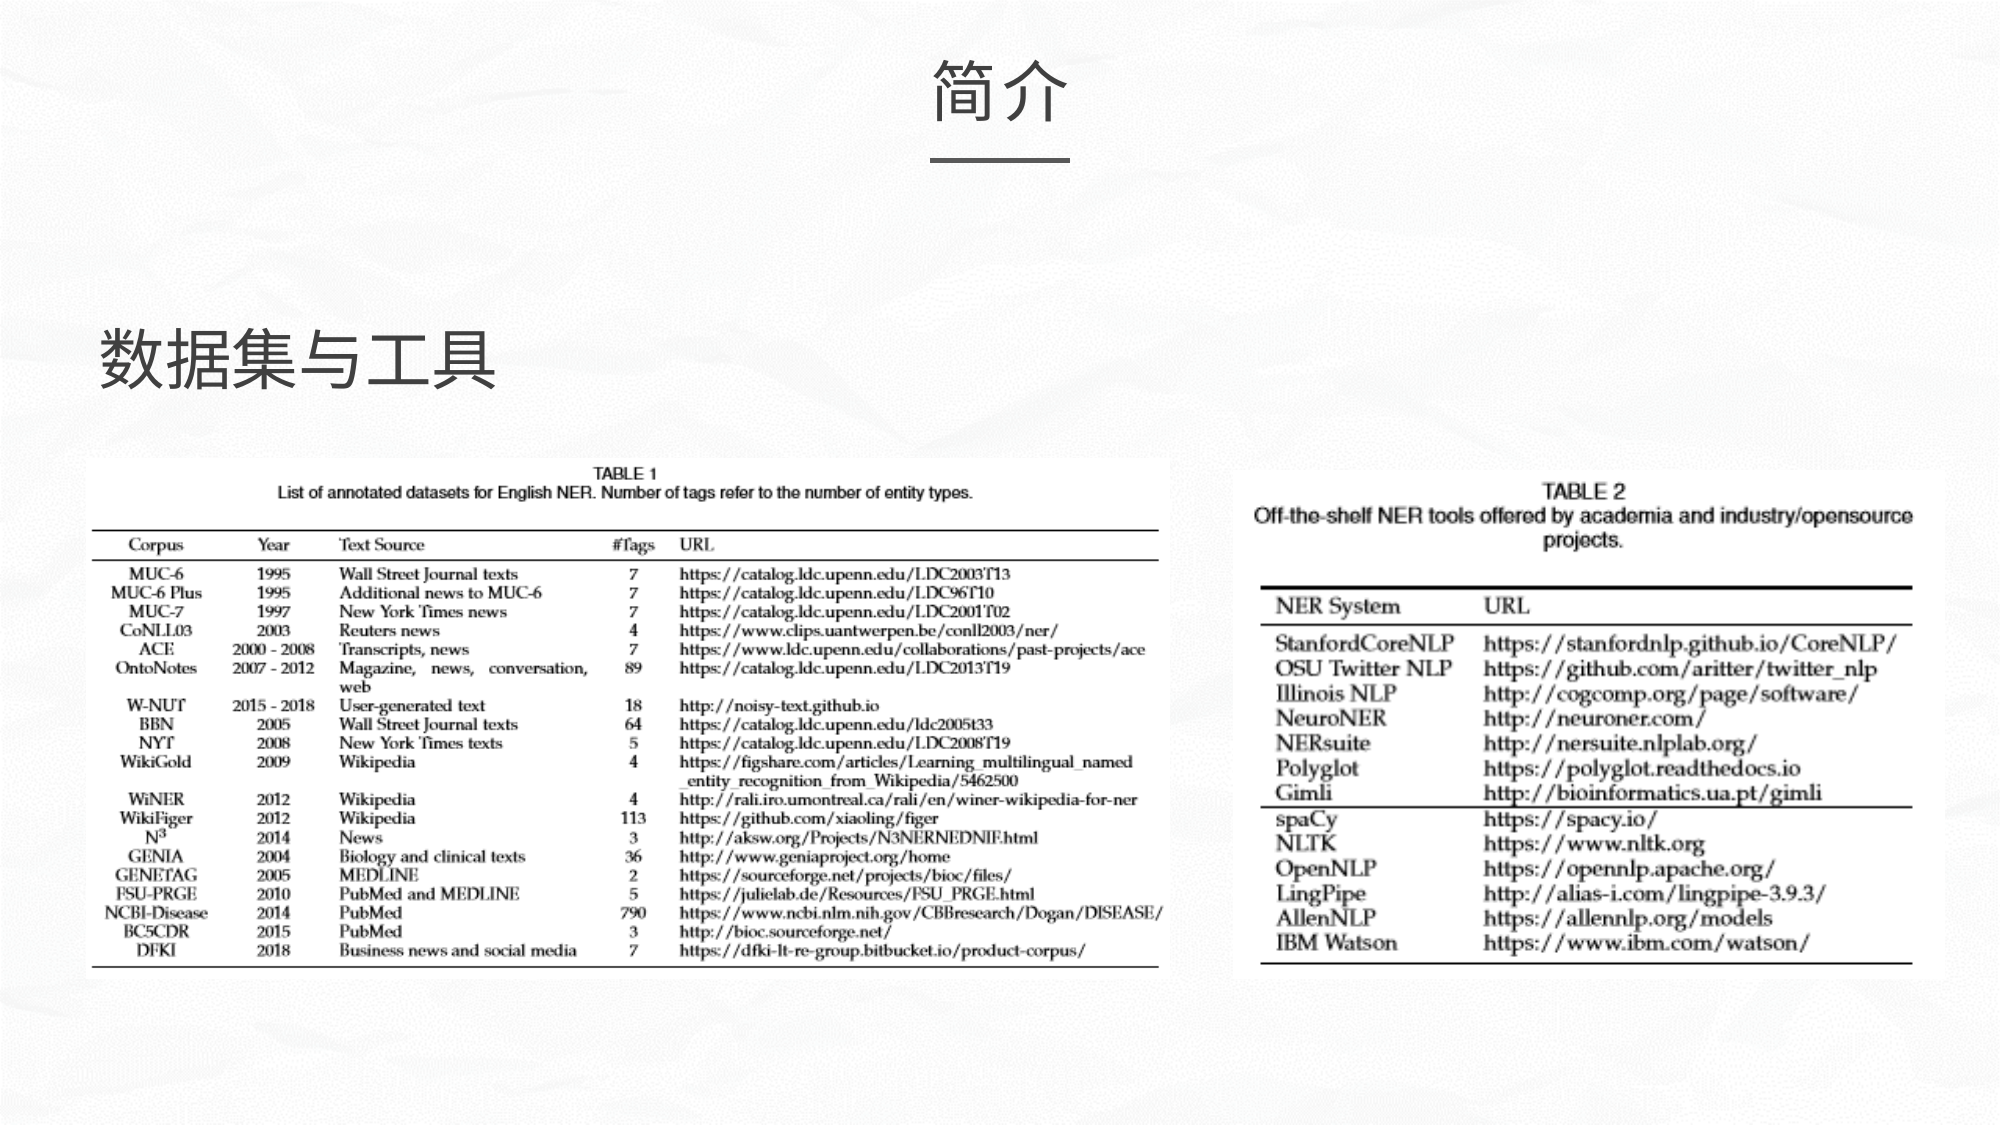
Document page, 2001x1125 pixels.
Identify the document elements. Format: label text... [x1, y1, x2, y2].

picture [1233, 470, 1945, 979]
text_box 简介 [717, 44, 1283, 136]
picture [86, 458, 1170, 979]
text_box 数据集与工具 [83, 310, 514, 406]
